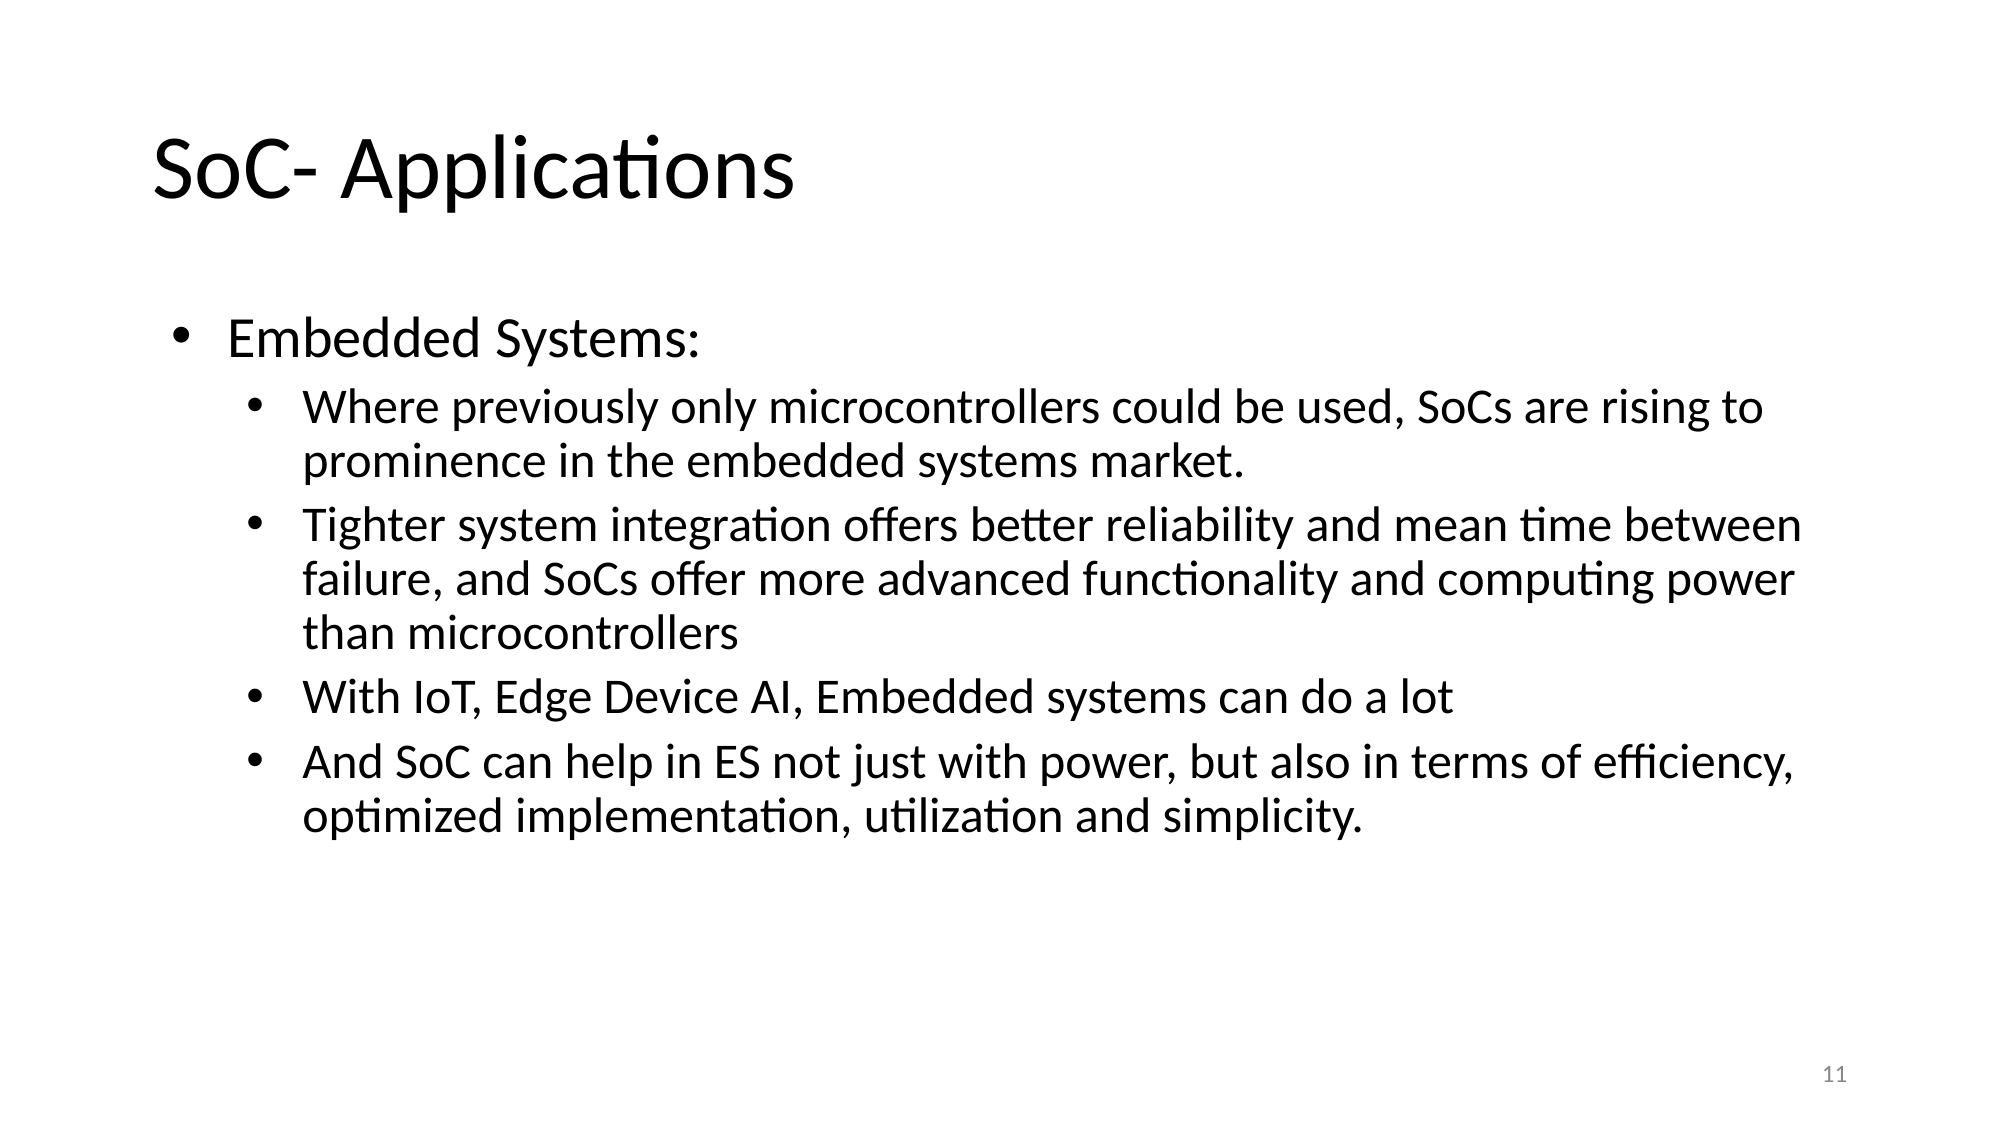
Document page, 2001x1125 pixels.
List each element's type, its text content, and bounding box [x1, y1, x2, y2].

slide_number 11 [1412, 1042, 1863, 1103]
title SoC- Applications [137, 59, 1863, 278]
list Embedded Systems: Where previously only microcontrollers could be used, SoCs are rising to prominence in the embedded systems market. Tighter system integration offers better reliability and mean time between failure, and SoCs offer more advanced functionality and computing power than microcontrollers With IoT, Edge Device AI, Embedded systems can do a lot And SoC can help in ES not just with power, but also in terms of efficiency, optimized implementation, utilization and simplicity. [137, 299, 1863, 1014]
